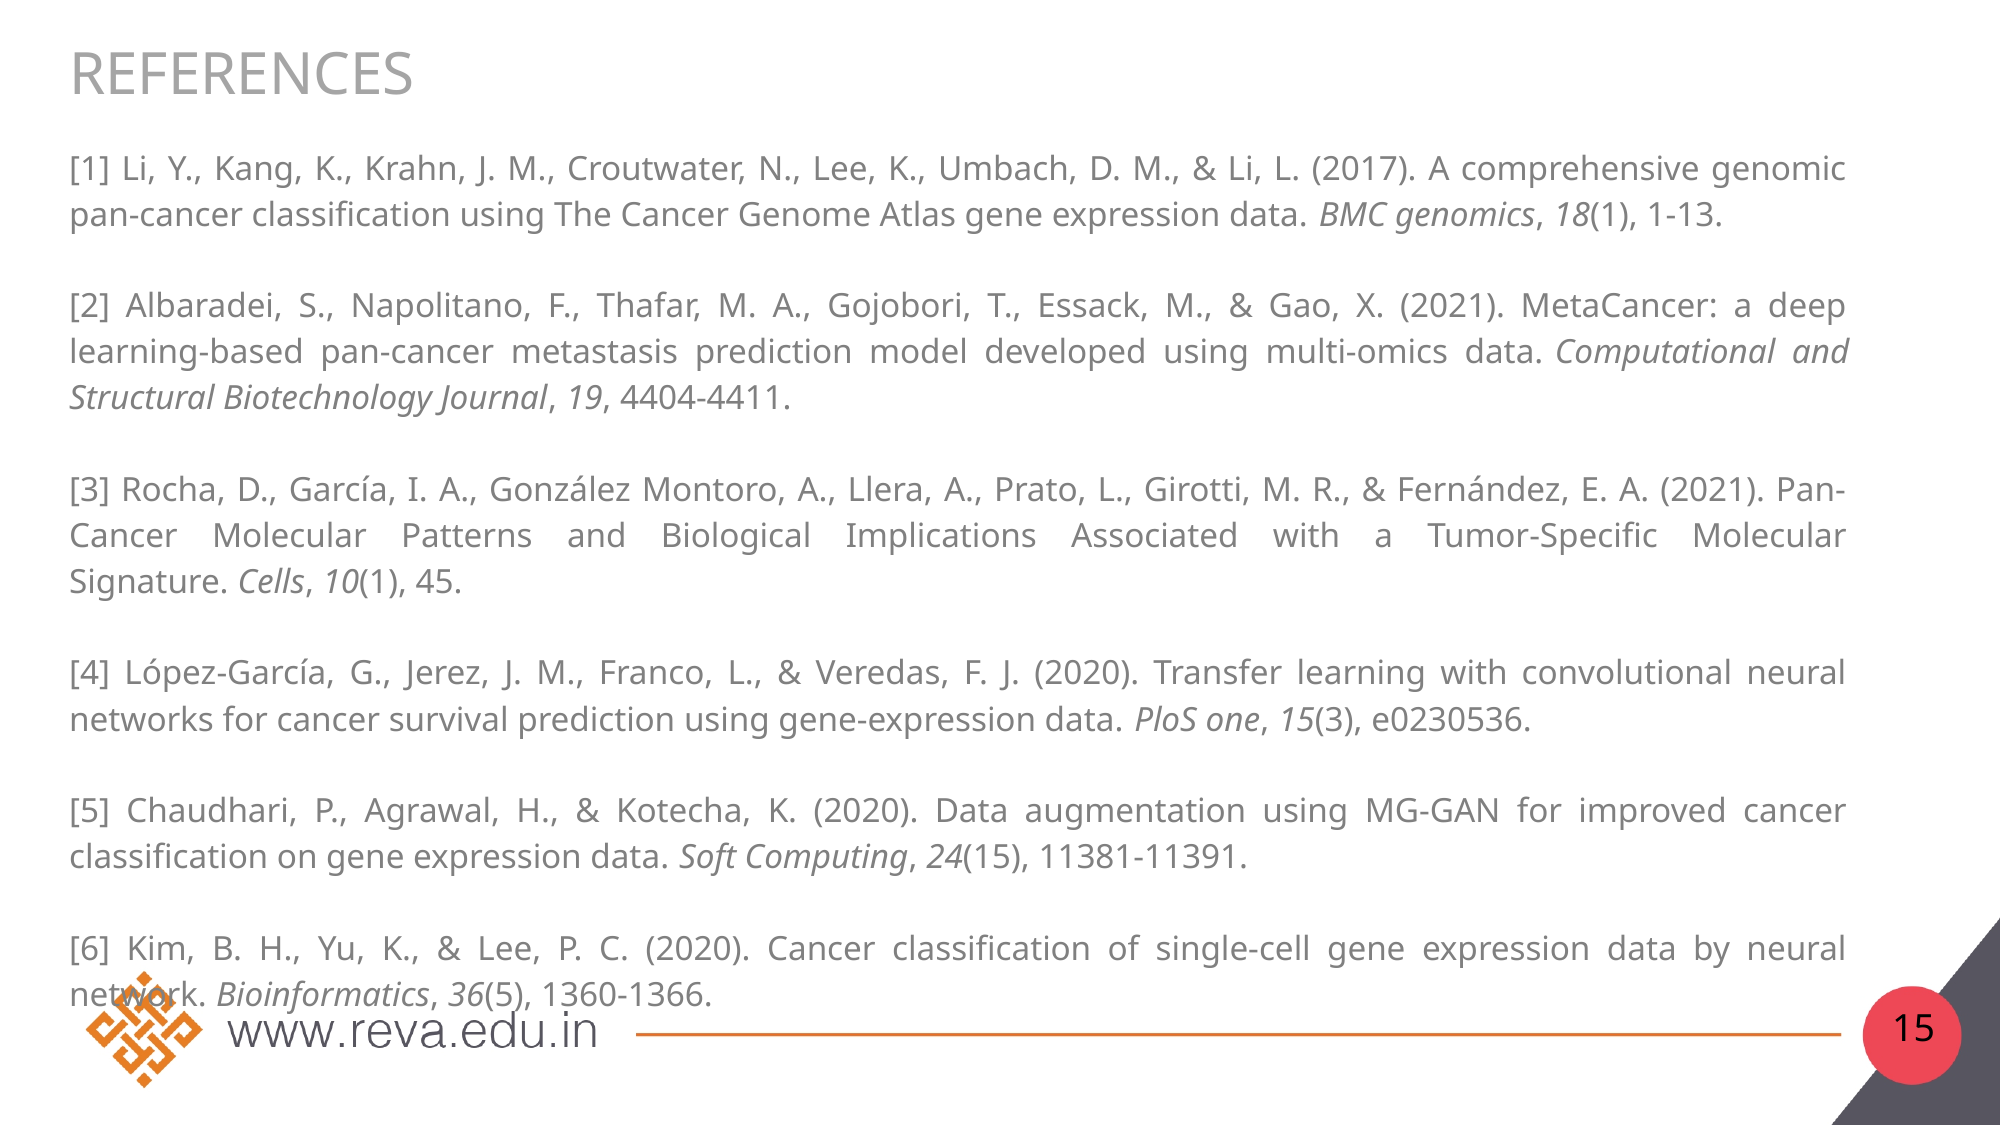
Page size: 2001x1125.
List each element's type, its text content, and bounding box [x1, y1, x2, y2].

list [1] Li, Y., Kang, K., Krahn, J. M., Croutwater, N., Lee, K., Umbach, D. M., & Li, L. (2017). A comprehensive genomic pan-cancer classification using The Cancer Genome Atlas gene expression data. BMC genomics, 18(1), 1-13. [2] Albaradei, S., Napolitano, F., Thafar, M. A., Gojobori, T., Essack, M., & Gao, X. (2021). MetaCancer: a deep learning-based pan-cancer metastasis prediction model developed using multi-omics data. Computational and Structural Biotechnology Journal, 19, 4404-4411. [3] Rocha, D., García, I. A., González Montoro, A., Llera, A., Prato, L., Girotti, M. R., & Fernández, E. A. (2021). Pan-Cancer Molecular Patterns and Biological Implications Associated with a Tumor-Specific Molecular Signature. Cells, 10(1), 45. [4] López-García, G., Jerez, J. M., Franco, L., & Veredas, F. J. (2020). Transfer learning with convolutional neural networks for cancer survival prediction using gene-expression data. PloS one, 15(3), e0230536. [5] Chaudhari, P., Agrawal, H., & Kotecha, K. (2020). Data augmentation using MG-GAN for improved cancer classification on gene expression data. Soft Computing, 24(15), 11381-11391. [6] Kim, B. H., Yu, K., & Lee, P. C. (2020). Cancer classification of single-cell gene expression data by neural network. Bioinformatics, 36(5), 1360-1366. [54, 133, 1865, 975]
slide_number 15 [1864, 999, 1963, 1060]
title references [54, 36, 1074, 109]
picture [0, 0, 2000, 1125]
